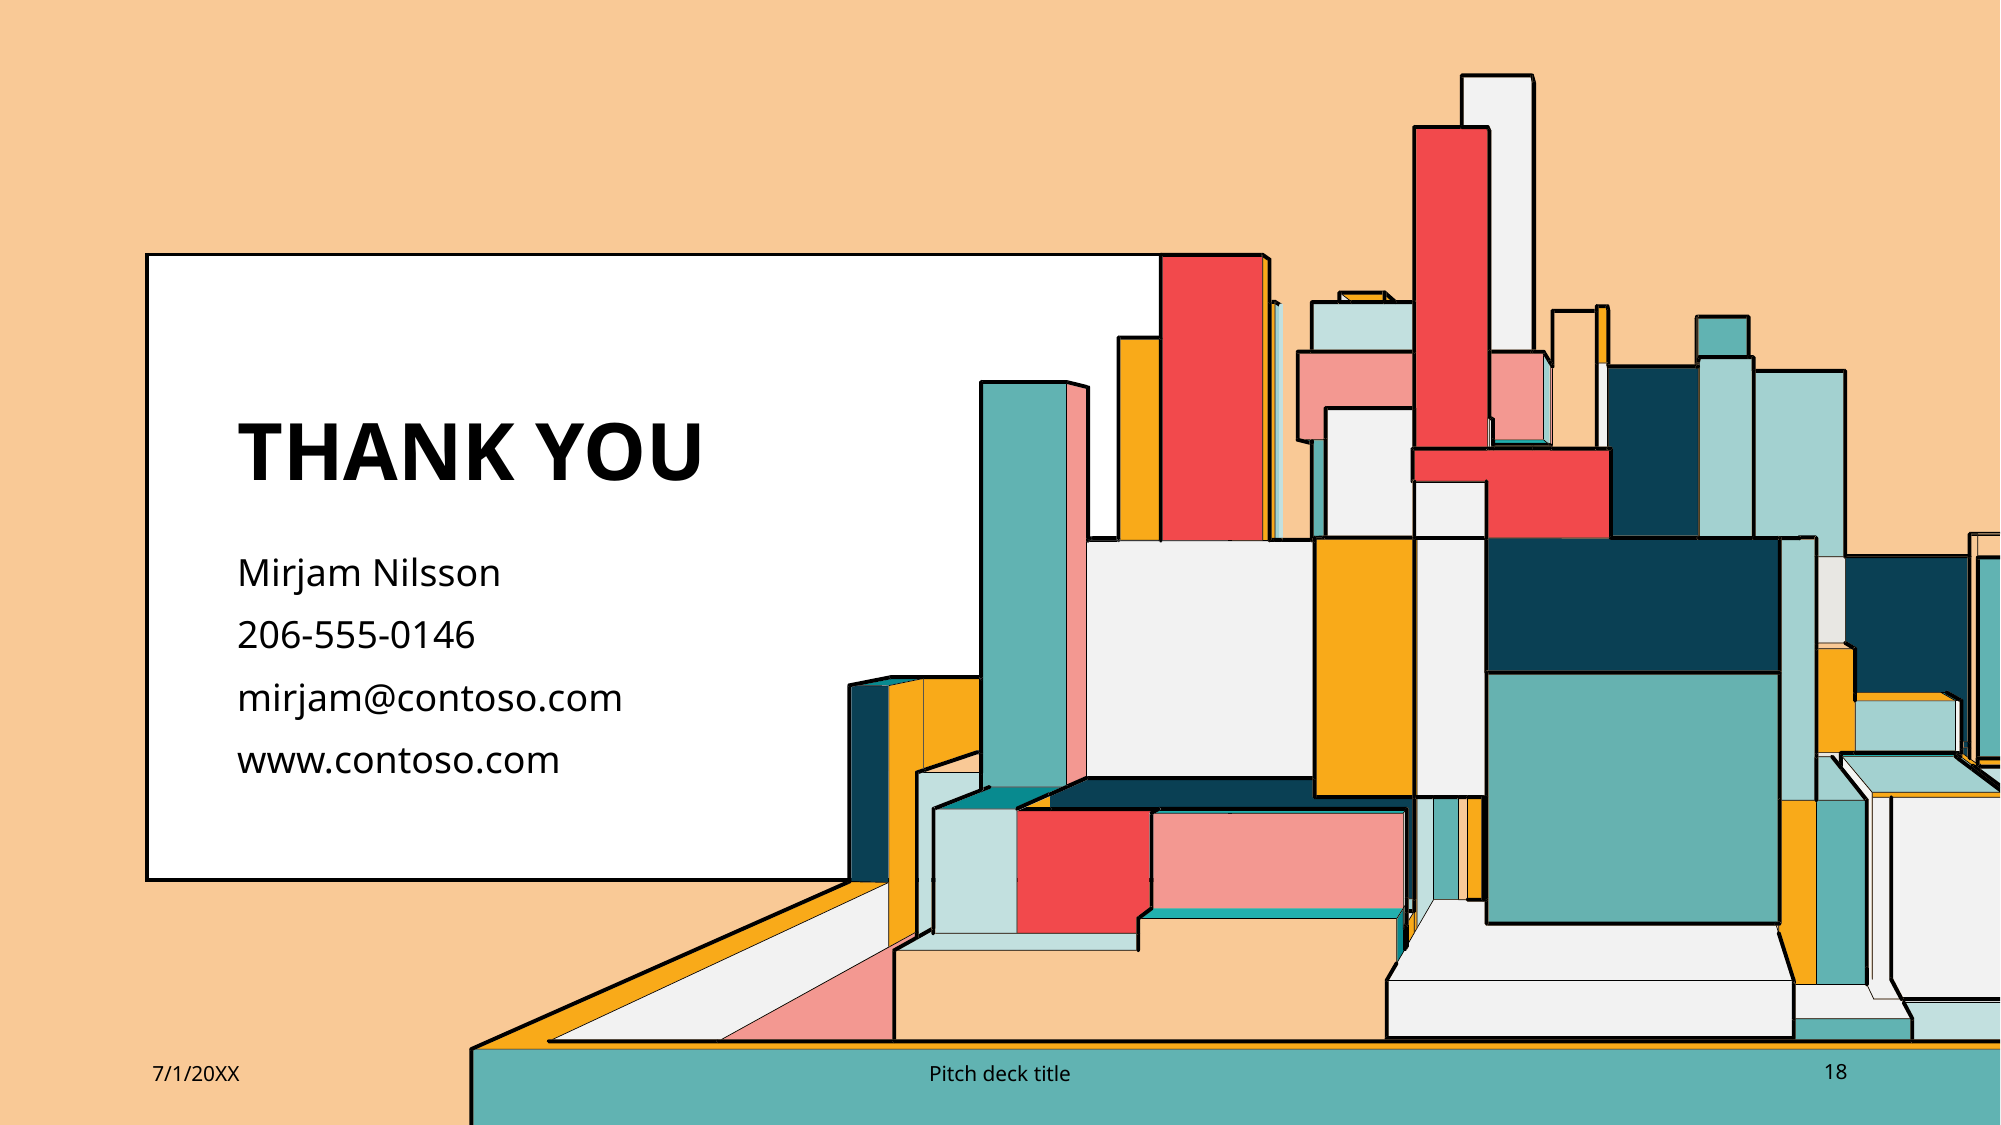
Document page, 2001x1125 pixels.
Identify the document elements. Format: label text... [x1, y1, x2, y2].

list Mirjam Nilsson​ 206-555-0146 mirjam@contoso.com www.contoso.com [221, 523, 797, 819]
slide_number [137, 1042, 588, 1103]
title THANK YOU [221, 288, 929, 506]
footer Pitch deck title [662, 1042, 1338, 1103]
slide_number 18 [1412, 1042, 1863, 1103]
